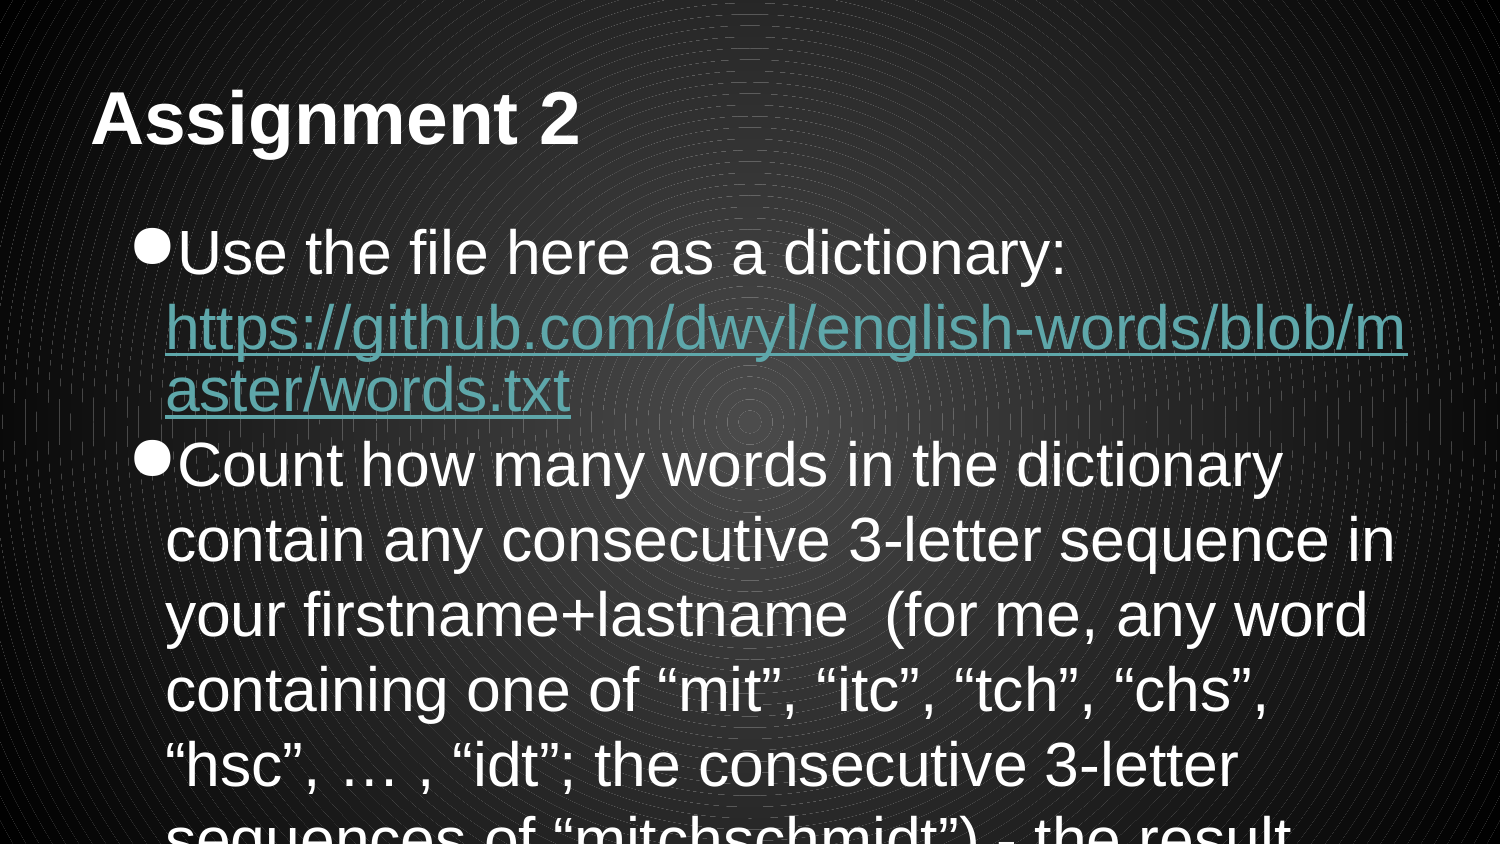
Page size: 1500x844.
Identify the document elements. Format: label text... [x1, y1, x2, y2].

list Use the file here as a dictionary: https://github.com/dwyl/english-words/blob/master/words.txt Count how many words in the dictionary contain any consecutive 3-letter sequence in your firstname+lastname (for me, any word containing one of “mit”, “itc”, “tch”, “chs”, “hsc”, … , “idt”; the consecutive 3-letter sequences of “mitchschmidt”) - the result should be an integer Do it in less than 3 lines to impress me ;) [75, 196, 1425, 808]
title Assignment 2 [75, 33, 1425, 175]
